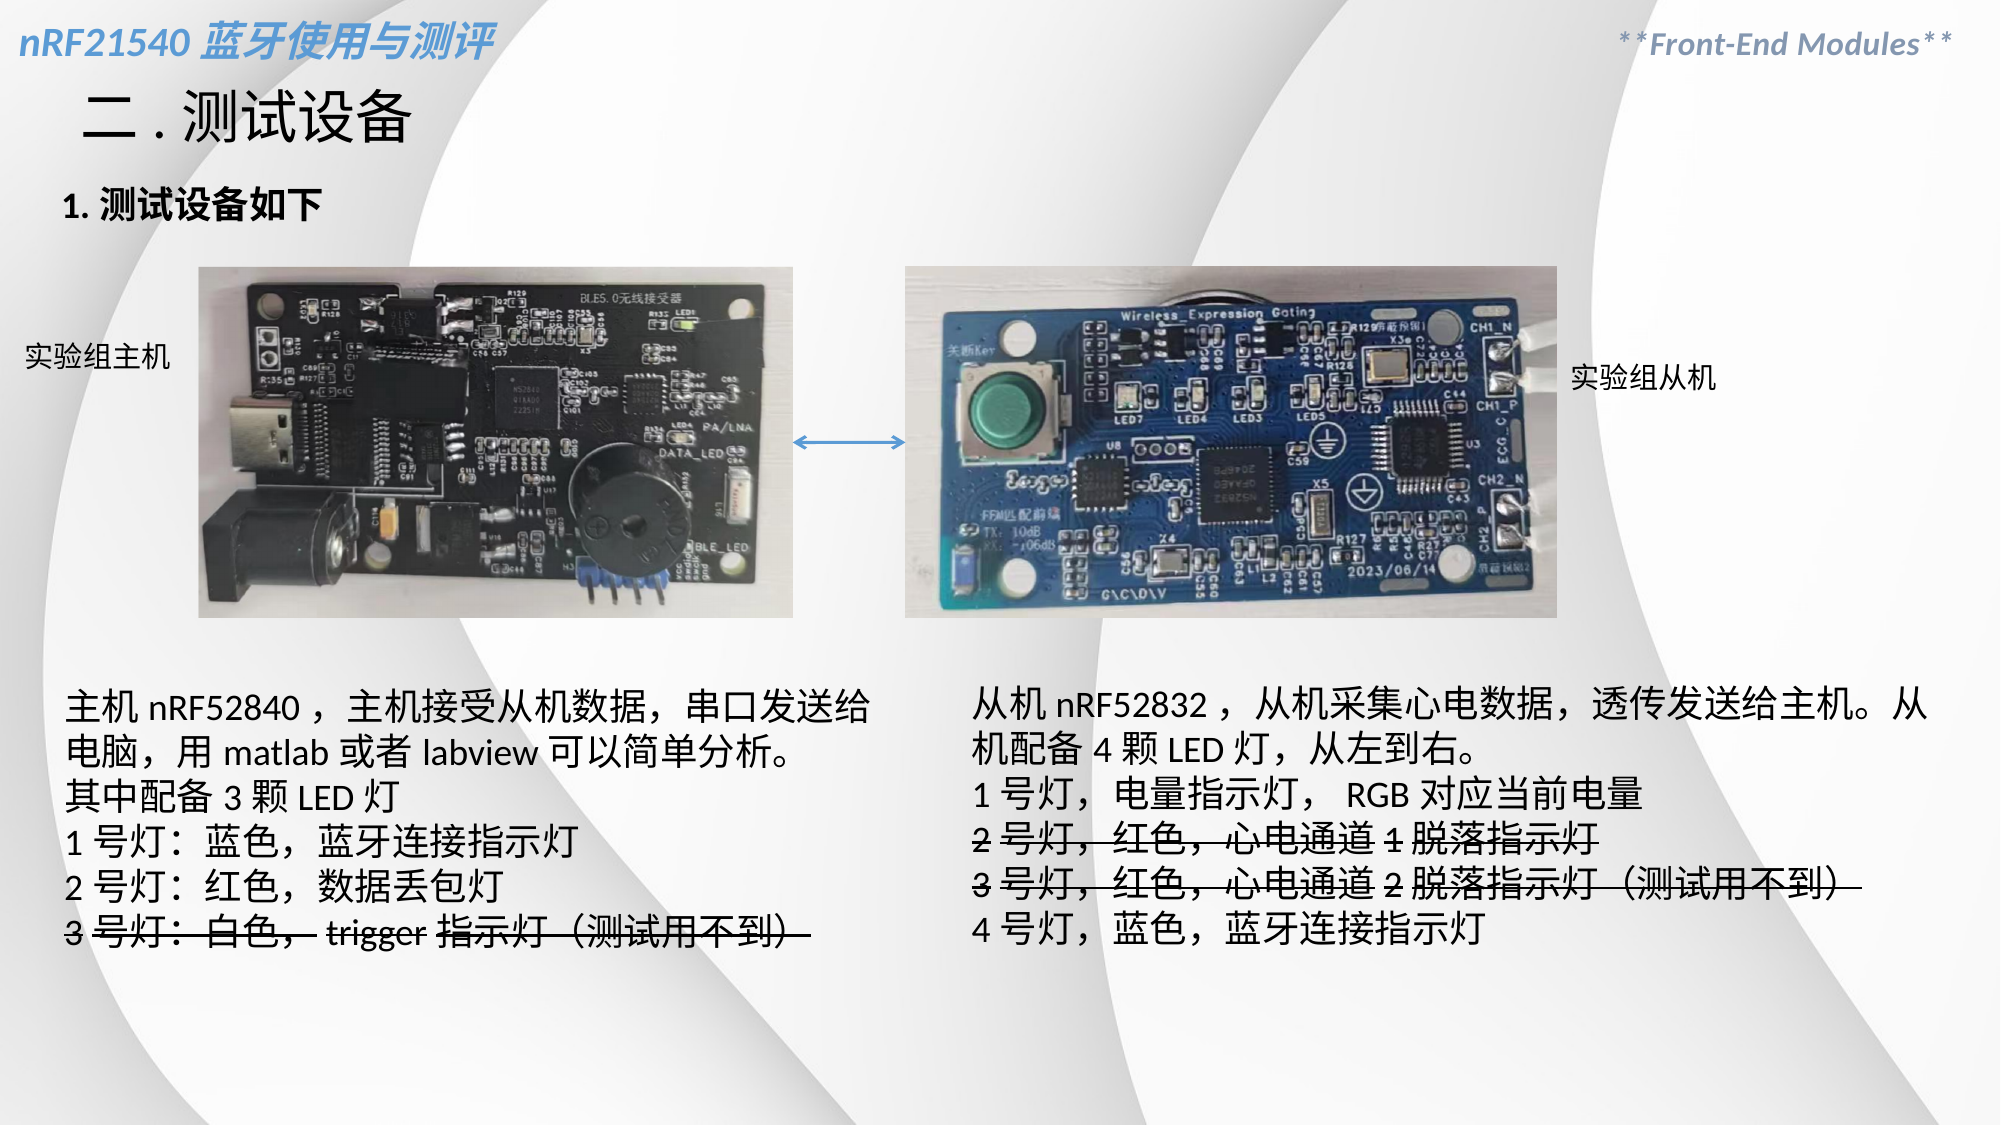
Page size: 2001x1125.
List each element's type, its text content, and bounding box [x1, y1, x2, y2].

picture [0, 0, 2001, 1125]
title nRF21540蓝牙使用与测评 [0, 12, 511, 73]
text_box 主机nRF52840，主机接受从机数据，串口发送给电脑，用matlab或者labview可以简单分析。 其中配备3颗LED灯 1号灯：蓝色，蓝牙连接指示灯 2号灯：红色，数据丢包灯 3号灯：白色，trigger指示灯（测试用不到） [49, 675, 889, 1051]
text_box 从机nRF52832，从机采集心电数据，透传发送给主机。从机配备4颗LED灯，从左到右。 1号灯，电量指示灯，RGB对应当前电量 2号灯，红色，心电通道1脱落指示灯 3号灯，红色，心电通道2脱落指示灯（测试用不到） 4号灯，蓝色，蓝牙连接指示灯 [956, 673, 1960, 976]
text_box 实验组从机 [1557, 351, 1745, 409]
text_box 1.测试设备如下 [46, 174, 714, 234]
text_box 实验组主机 [9, 330, 197, 388]
text_box 二.测试设备 [65, 72, 1076, 158]
